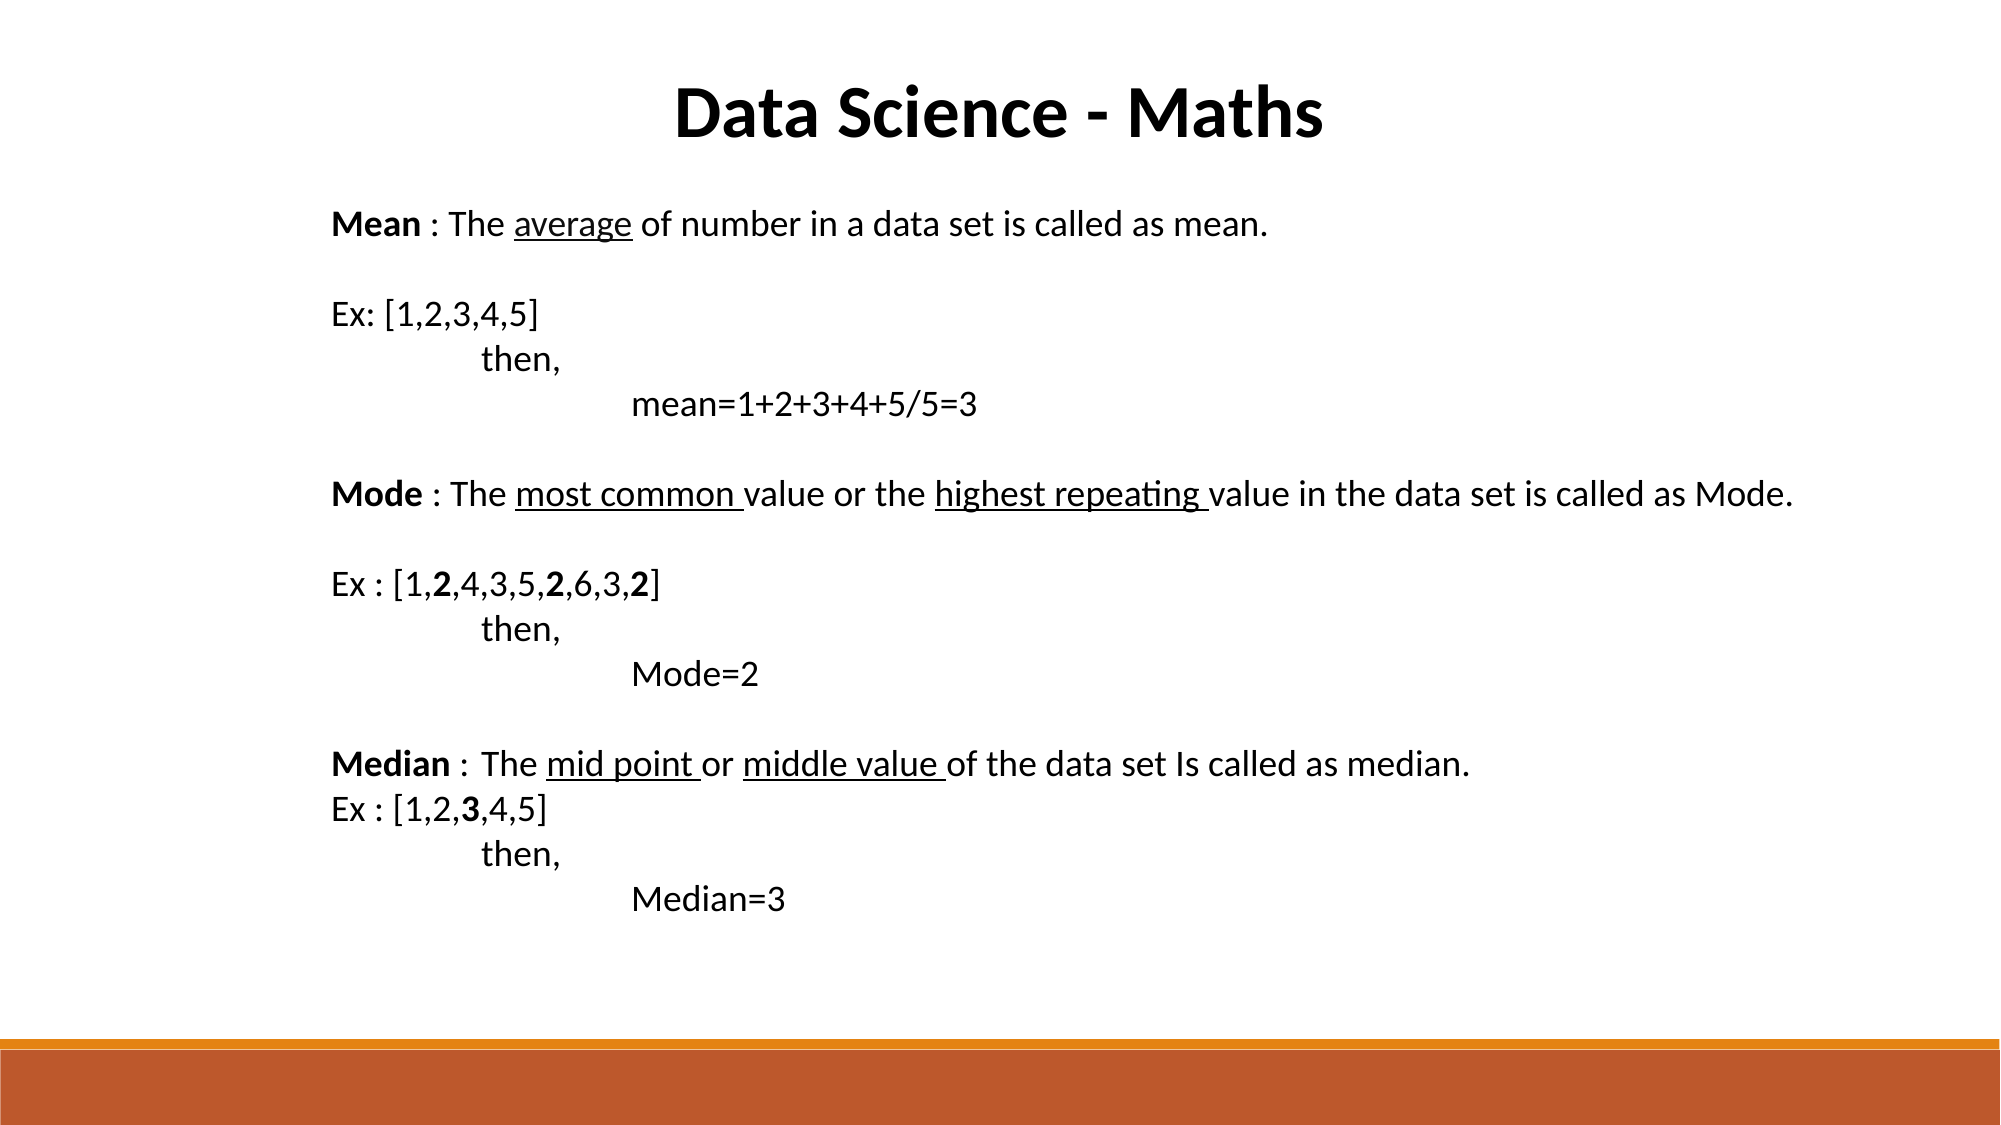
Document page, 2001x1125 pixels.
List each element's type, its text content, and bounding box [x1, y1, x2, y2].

text_box Mean : The average of number in a data set is called as mean. Ex: [1,2,3,4,5] then, mean=1+2+3+4+5/5=3 Mode : The most common value or the highest repeating value in the data set is called as Mode. Ex : [1,2,4,3,5,2,6,3,2] then, Mode=2 Median : The mid point or middle value of the data set Is called as median. Ex : [1,2,3,4,5] then, Median=3 [316, 191, 2000, 927]
text_box Data Science - Maths [659, 54, 1341, 160]
